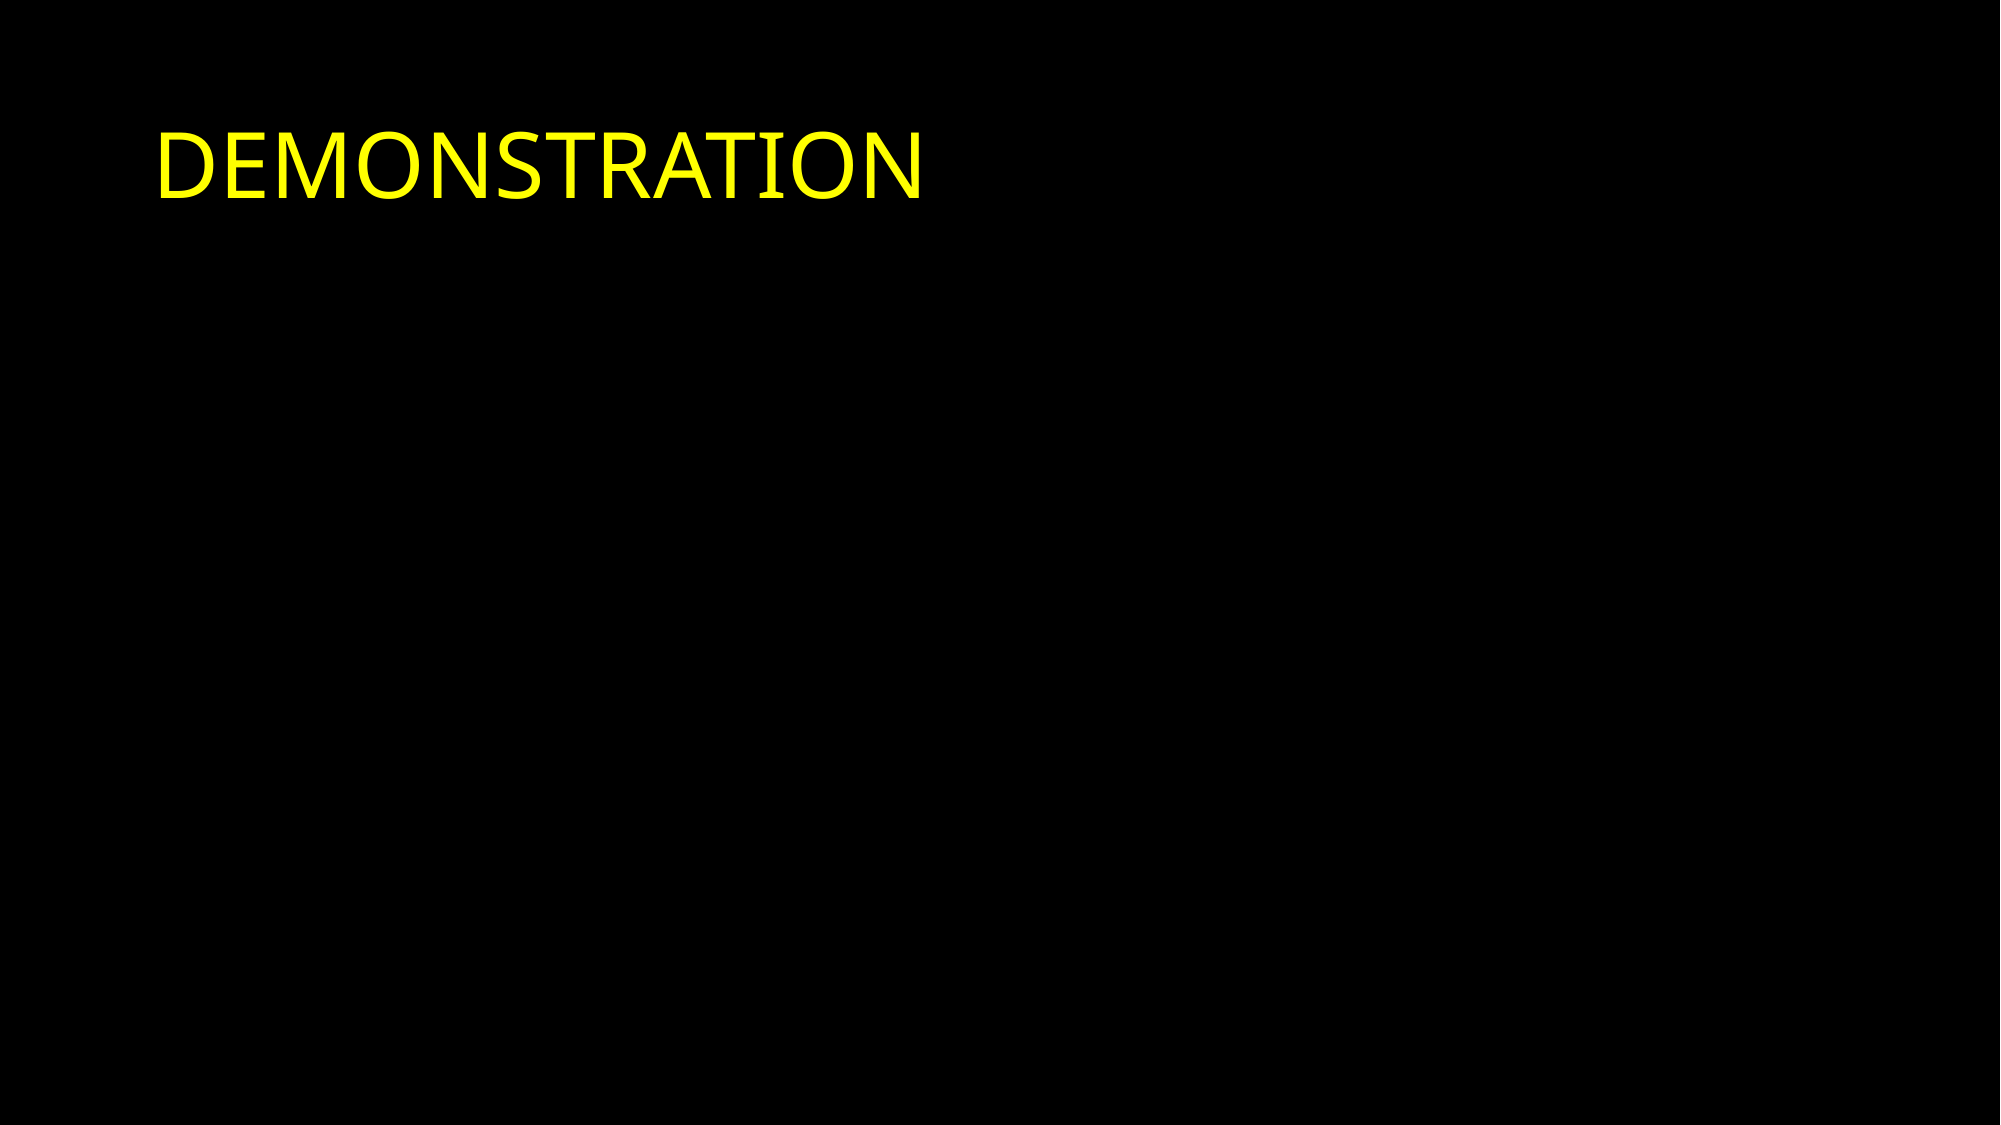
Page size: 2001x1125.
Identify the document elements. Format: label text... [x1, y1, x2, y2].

title DEMONSTRATION [137, 59, 1863, 278]
